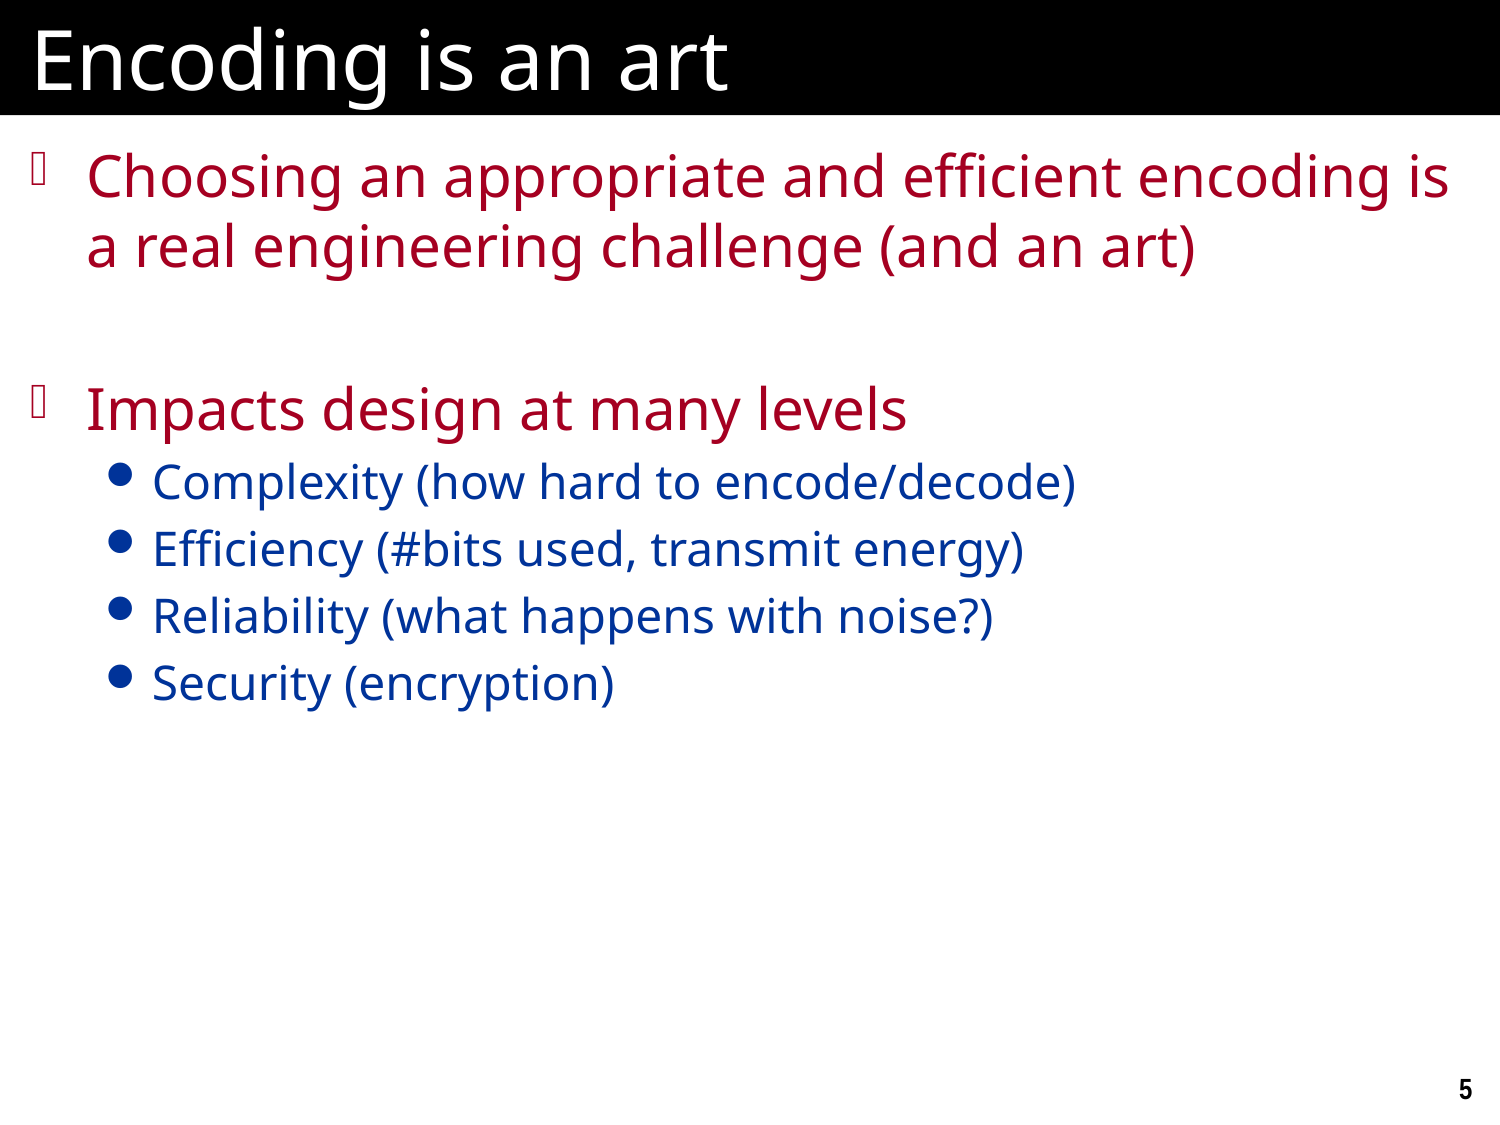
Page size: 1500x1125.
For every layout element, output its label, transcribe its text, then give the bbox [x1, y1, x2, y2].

list Choosing an appropriate and efficient encoding is a real engineering challenge (and an art) Impacts design at many levels Complexity (how hard to encode/decode) Efficiency (#bits used, transmit energy) Reliability (what happens with noise?) Security (encryption) [0, 115, 1500, 1125]
slide_number 5 [1424, 1062, 1488, 1113]
title Encoding is an art [0, 0, 1500, 115]
